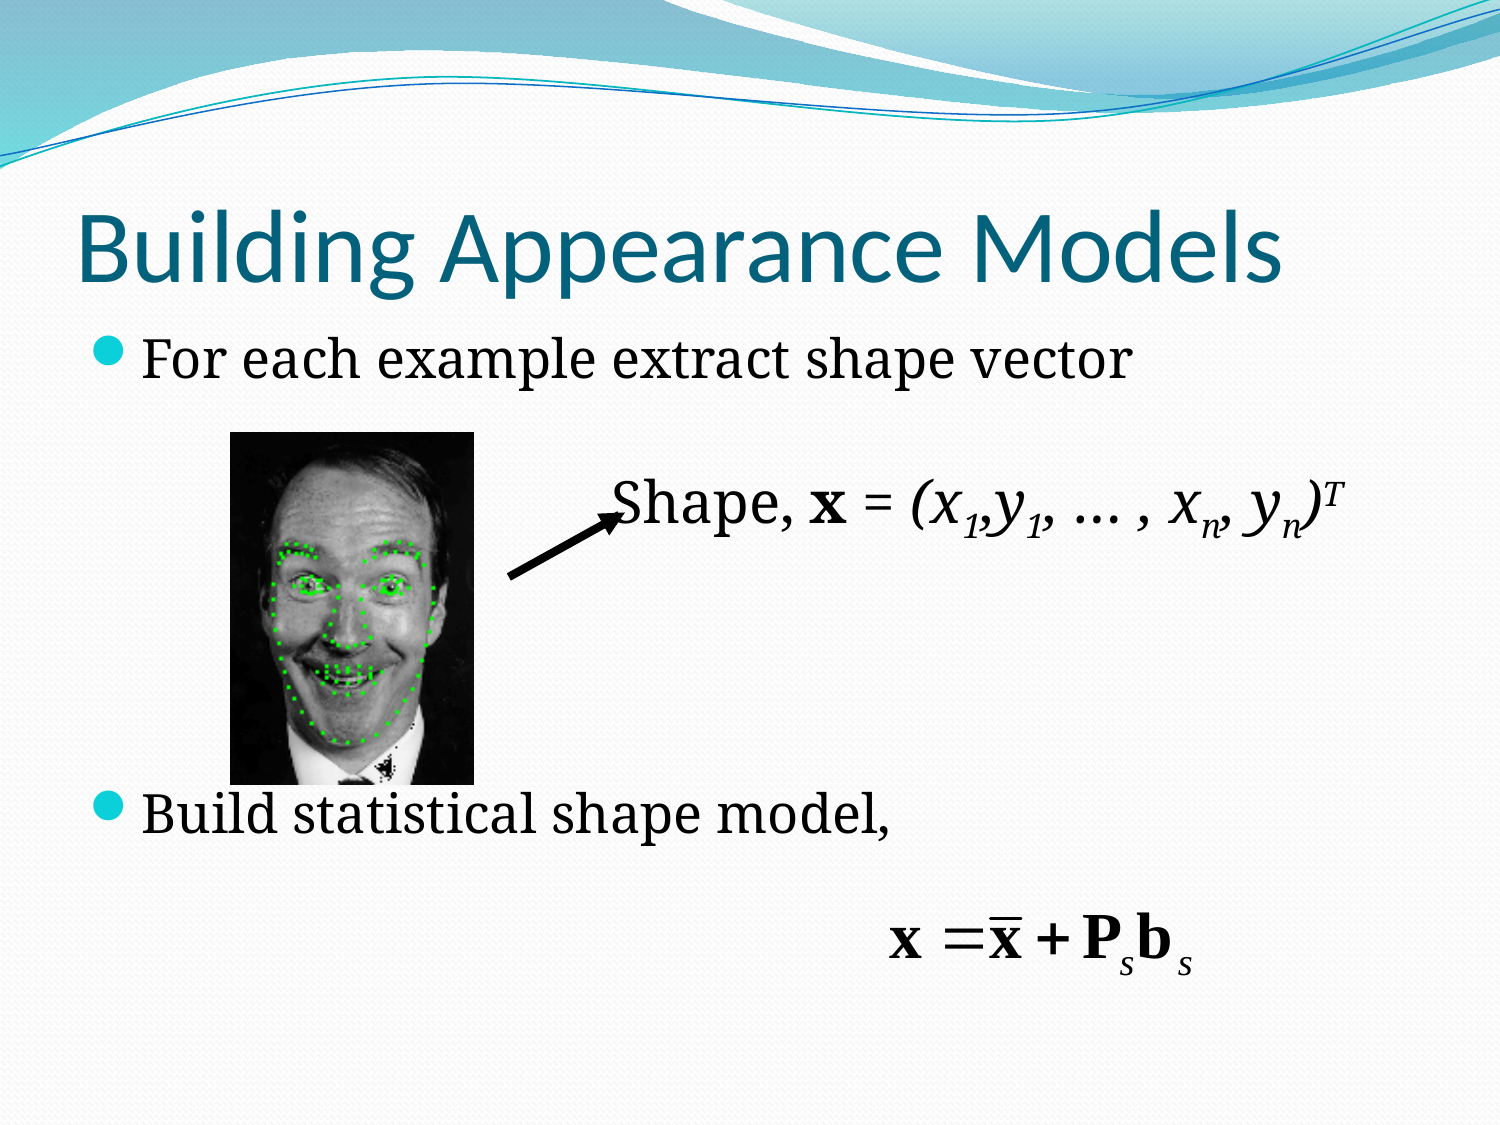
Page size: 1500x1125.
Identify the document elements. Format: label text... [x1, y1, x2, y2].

text_box [512, 512, 625, 576]
title Building Appearance Models [75, 115, 1425, 303]
list For each example extract shape vector Build statistical shape model, [75, 317, 1425, 1038]
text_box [223, 434, 479, 796]
picture [229, 432, 474, 785]
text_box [879, 893, 1209, 992]
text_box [872, 894, 1214, 1004]
text_box Shape, x = (x1,y1, … , xn, yn)T [597, 457, 1358, 553]
